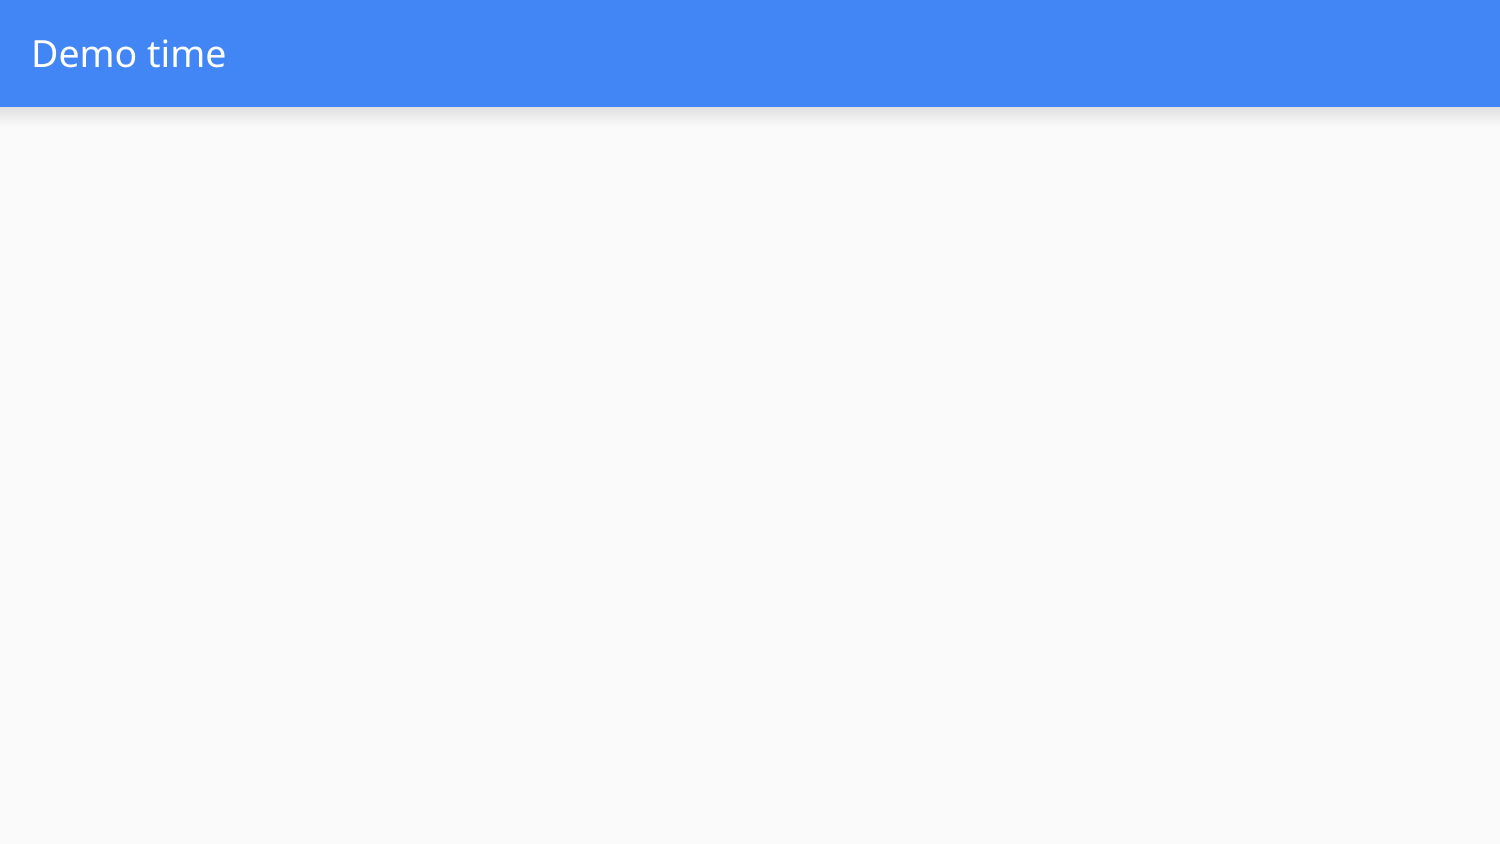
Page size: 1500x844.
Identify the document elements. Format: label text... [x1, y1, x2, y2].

title Demo time [16, 2, 1464, 102]
